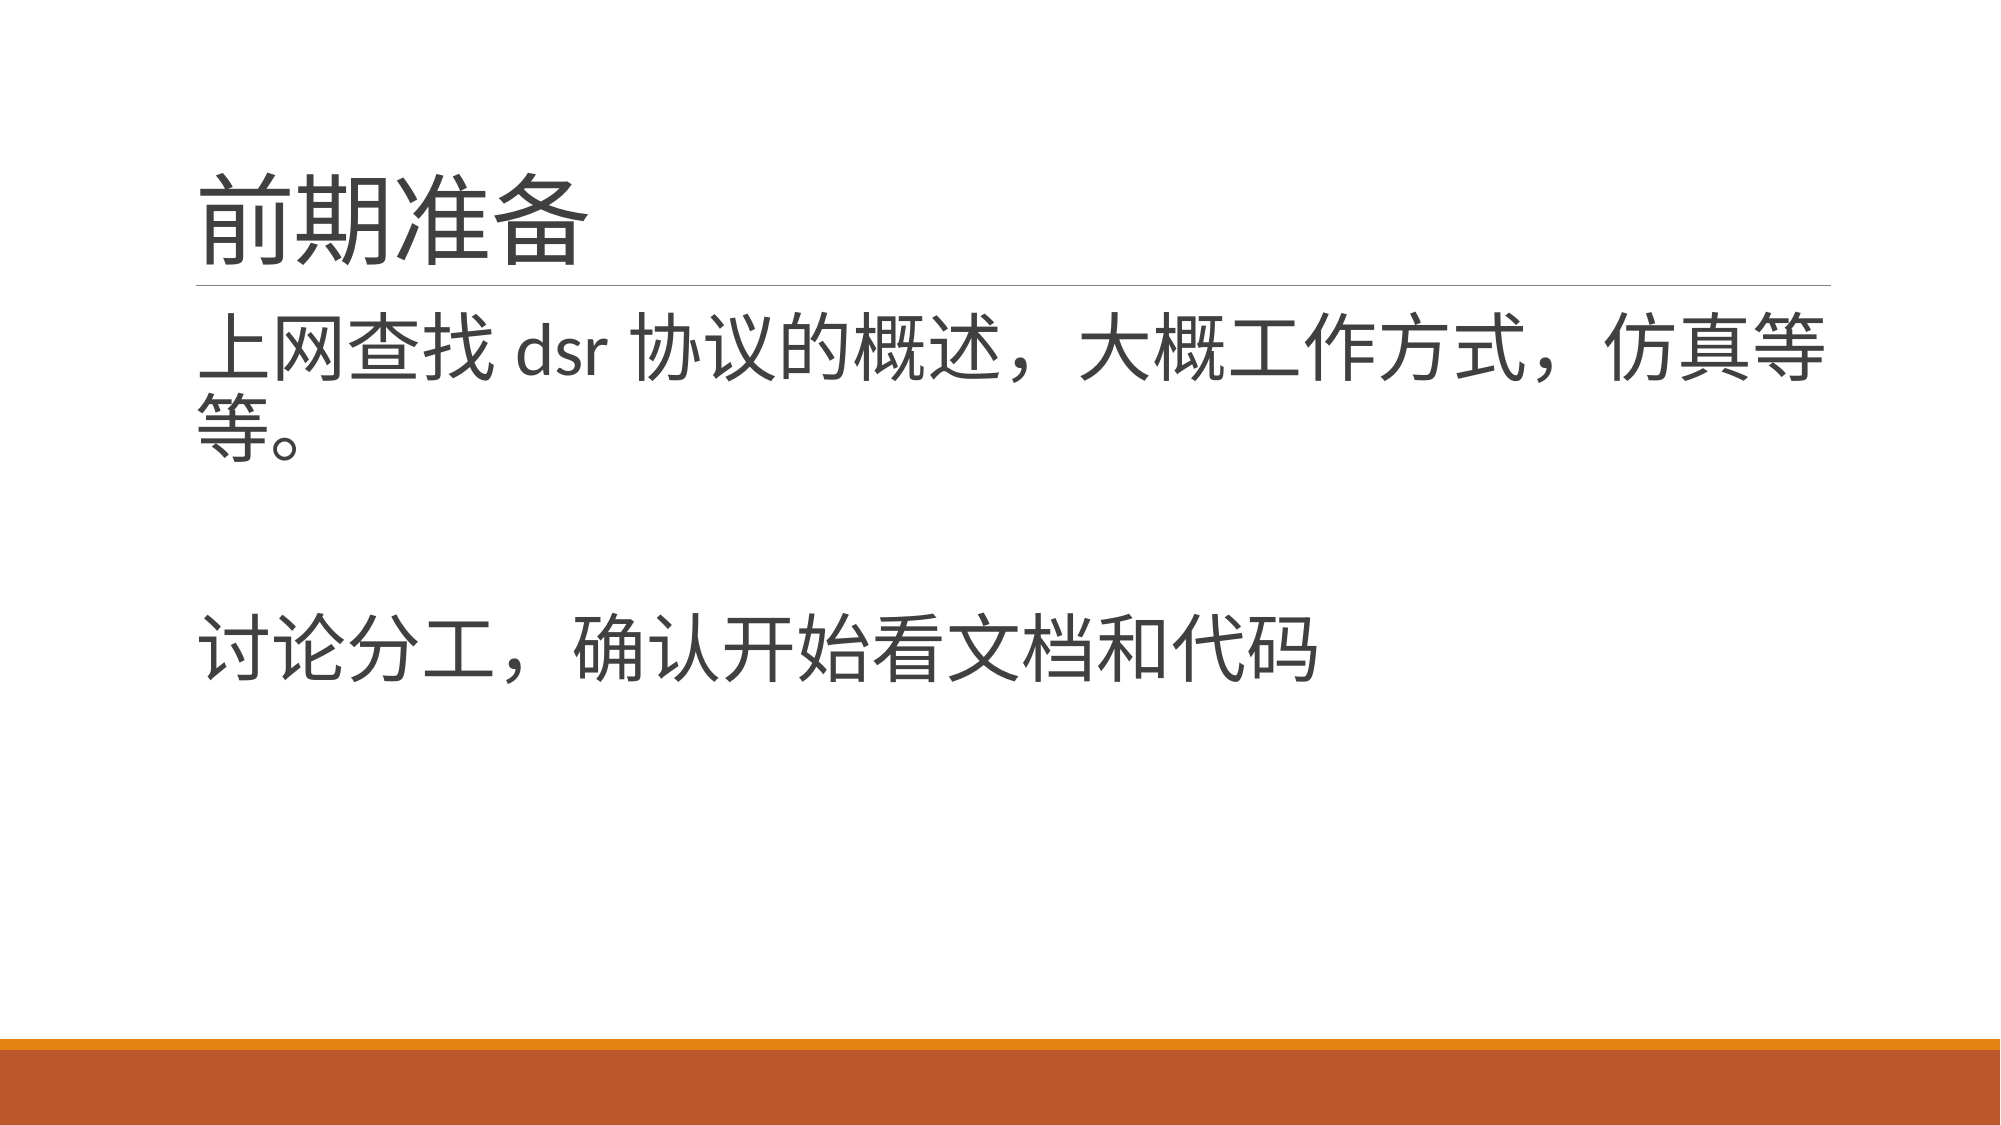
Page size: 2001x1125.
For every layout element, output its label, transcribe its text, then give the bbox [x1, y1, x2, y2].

list 上网查找dsr协议的概述，大概工作方式，仿真等等。 讨论分工，确认开始看文档和代码 [180, 302, 1830, 963]
title 前期准备 [180, 47, 1830, 285]
